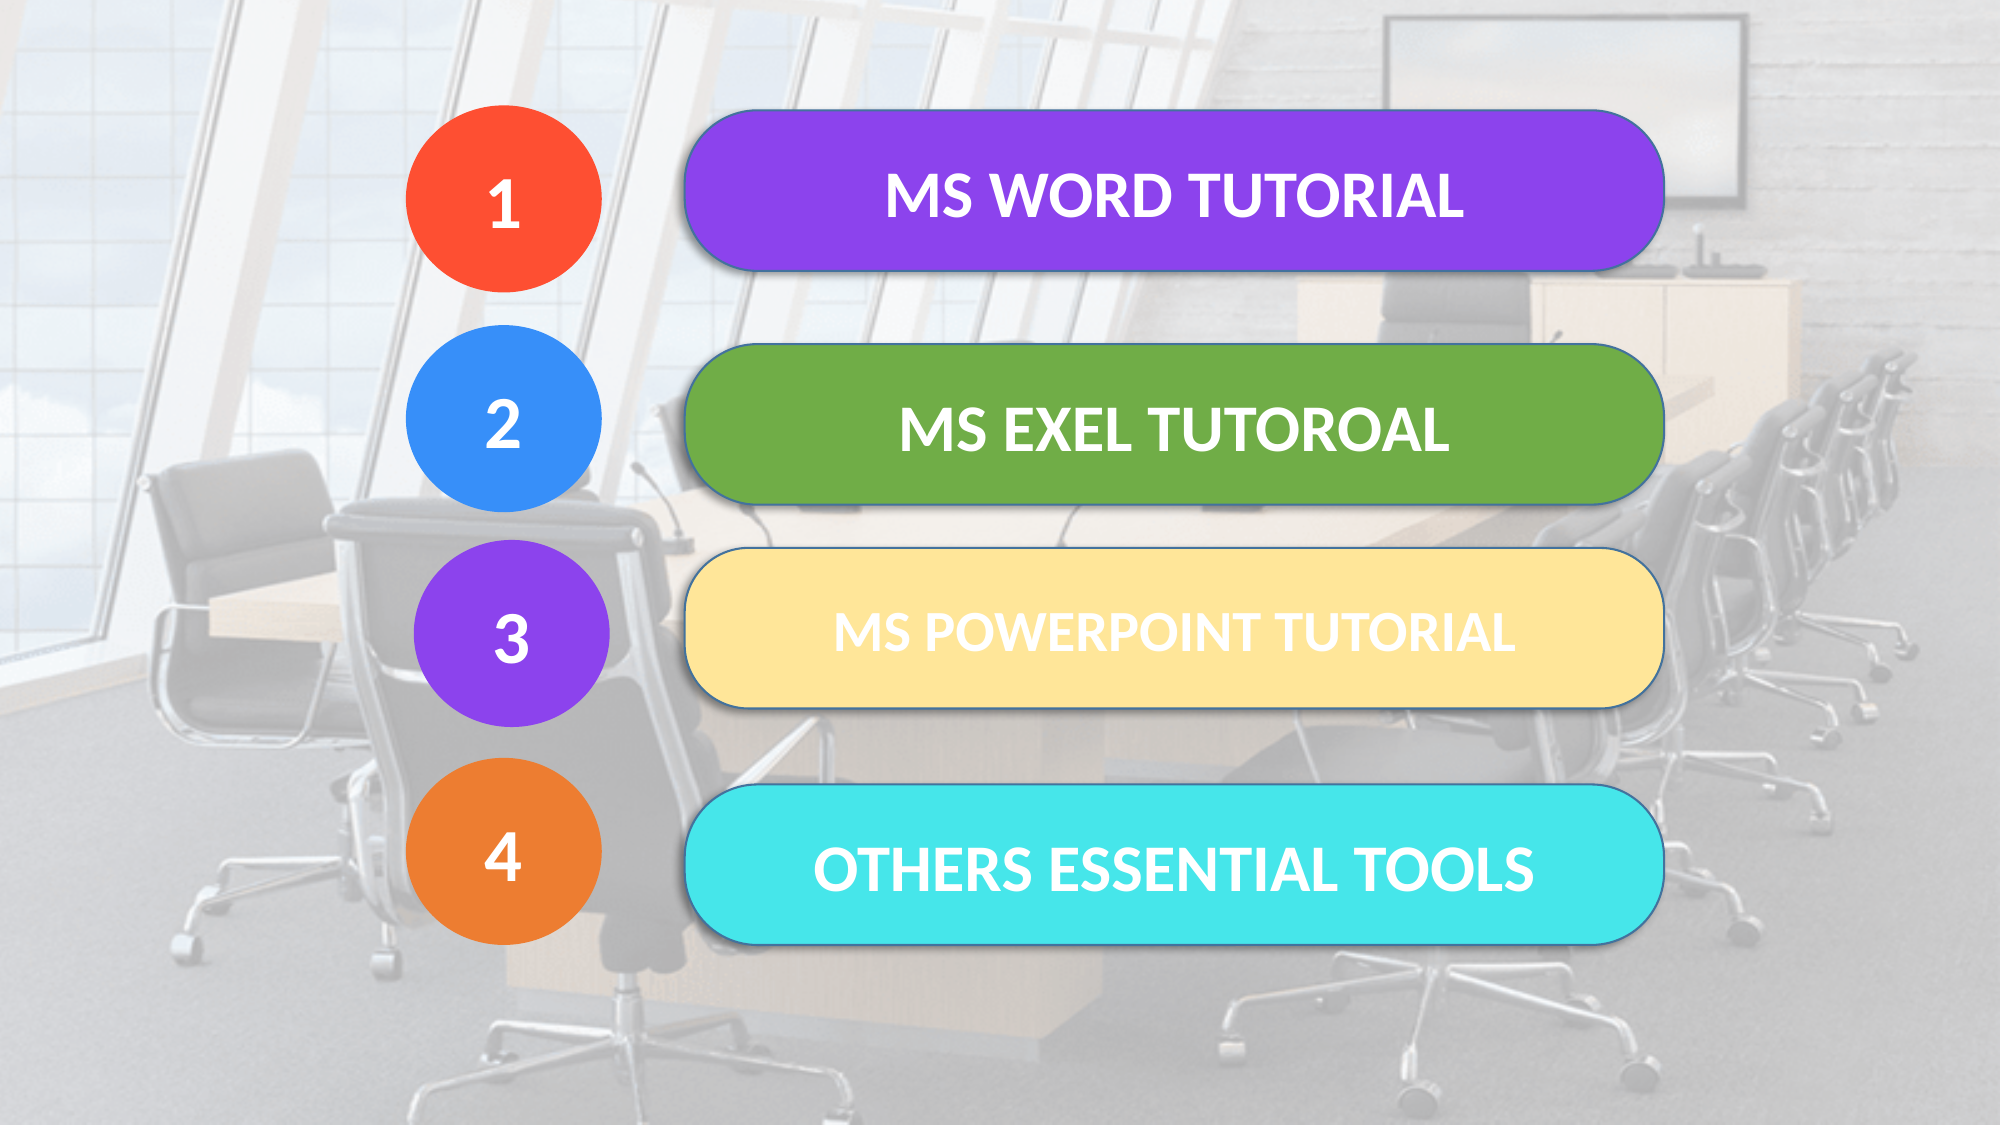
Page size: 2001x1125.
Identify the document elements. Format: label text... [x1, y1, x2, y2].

text_box MS EXEL TUTOROAL [683, 343, 1666, 506]
text_box MS POWERPOINT TUTORIAL [683, 546, 1666, 710]
text_box MS WORD TUTORIAL [683, 109, 1666, 272]
text_box 2 [404, 324, 603, 514]
text_box 3 [412, 538, 611, 729]
text_box 4 [404, 756, 603, 946]
text_box 1 [404, 104, 603, 294]
text_box OTHERS ESSENTIAL TOOLS [683, 783, 1666, 947]
